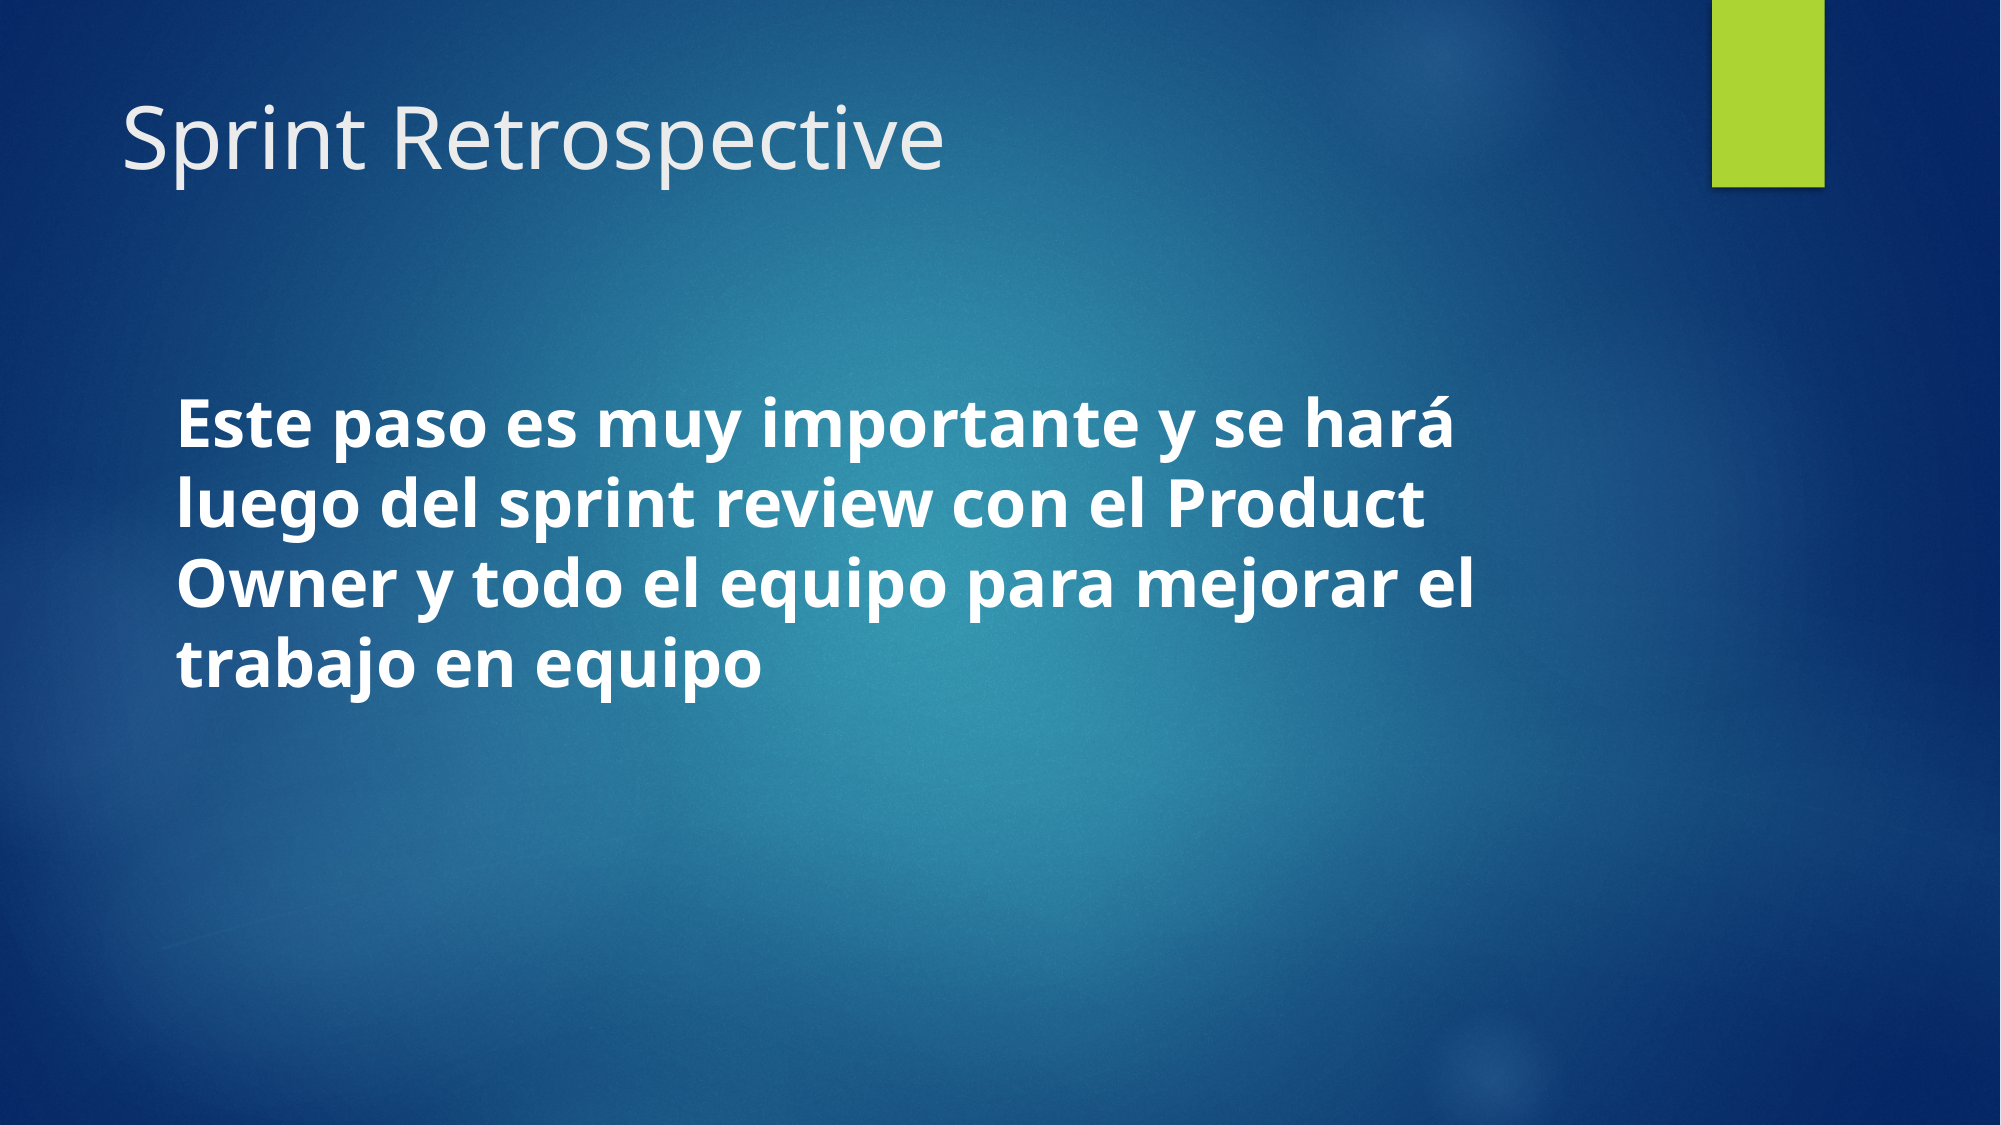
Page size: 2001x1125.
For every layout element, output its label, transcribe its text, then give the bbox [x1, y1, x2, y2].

title Sprint Retrospective [106, 74, 1649, 304]
list Este paso es muy importante y se hará luego del sprint review con el Product Owner y todo el equipo para mejorar el trabajo en equipo [137, 373, 1606, 789]
picture [0, 0, 2001, 1125]
